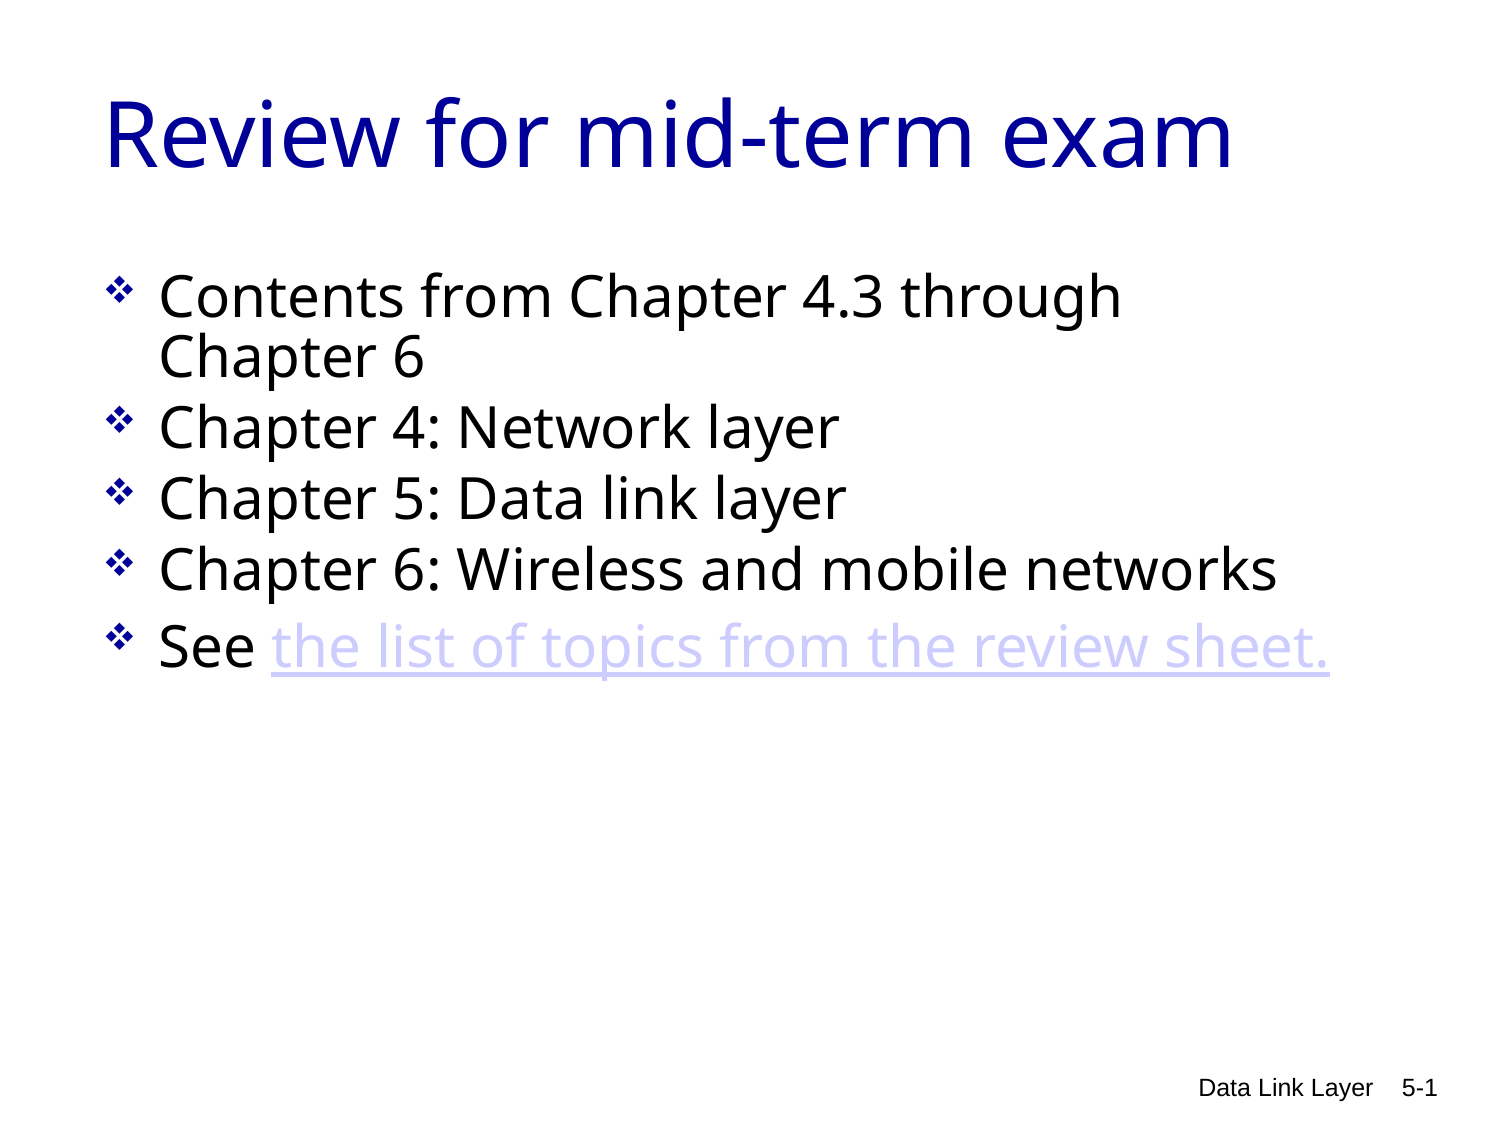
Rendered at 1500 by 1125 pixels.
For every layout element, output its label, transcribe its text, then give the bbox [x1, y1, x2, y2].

footer Data Link Layer [913, 1063, 1341, 1125]
title Review for mid-term exam [87, 37, 1363, 225]
slide_number 5-1 [1341, 1063, 1454, 1125]
list Contents from Chapter 4.3 through Chapter 6 Chapter 4: Network layer Chapter 5: Data link layer Chapter 6: Wireless and mobile networks See the list of topics from the review sheet. [87, 262, 1363, 1025]
